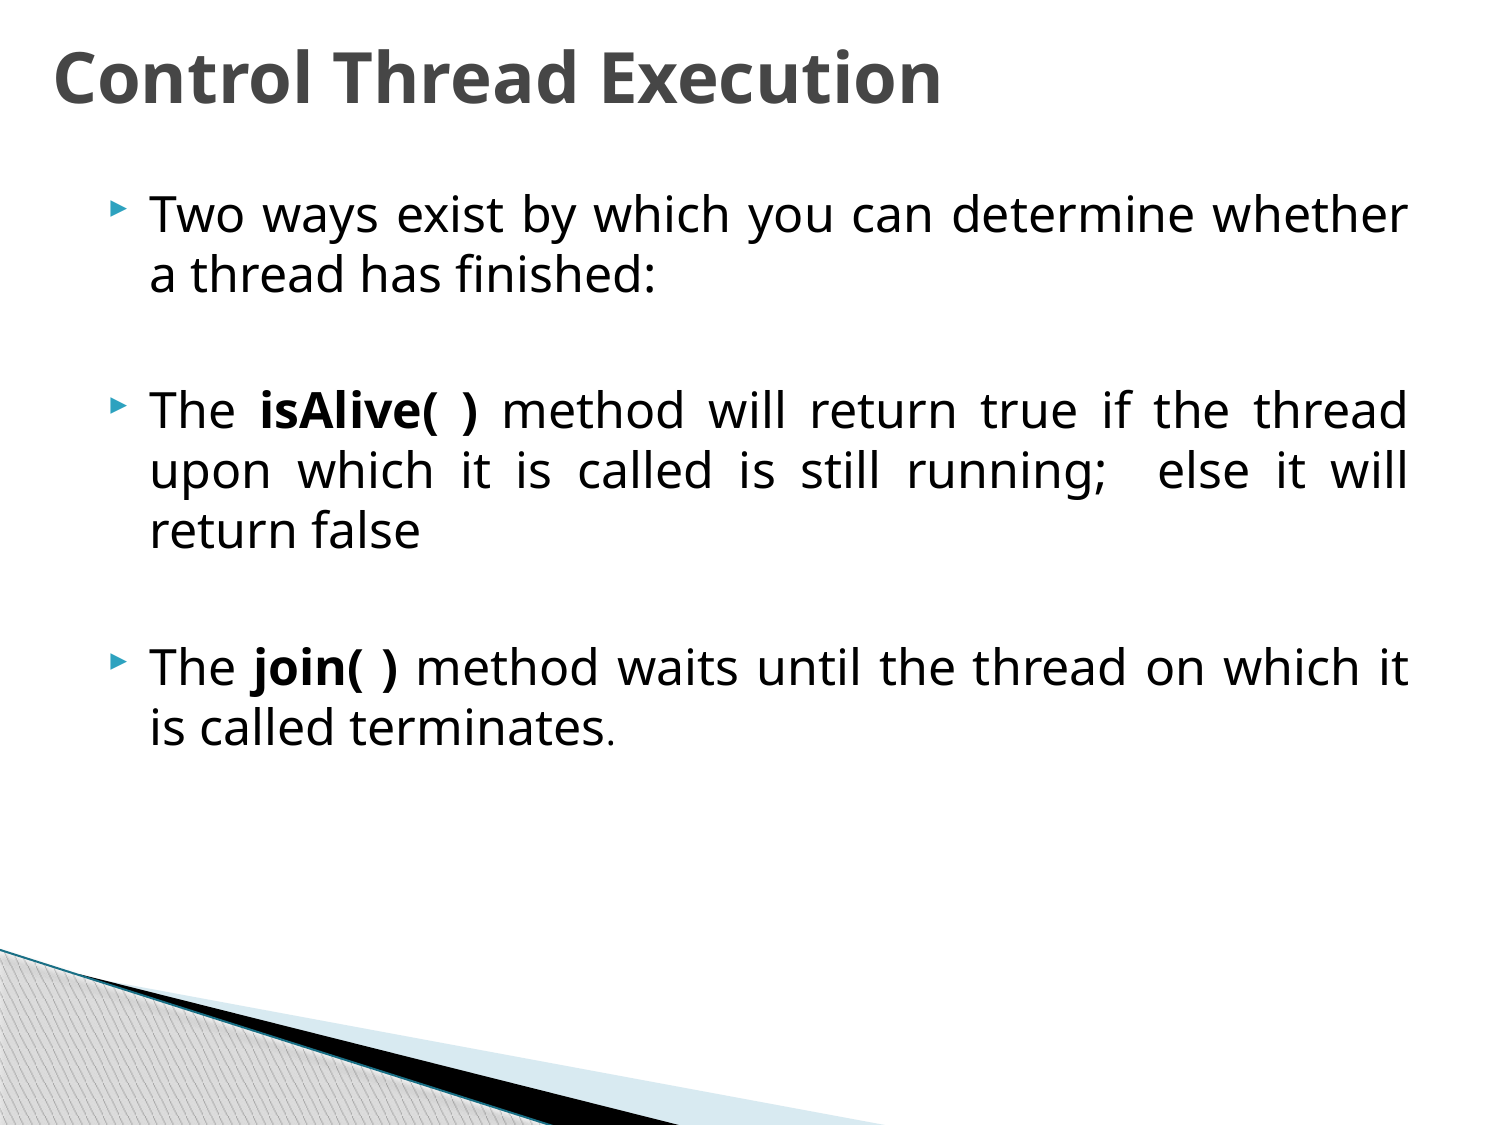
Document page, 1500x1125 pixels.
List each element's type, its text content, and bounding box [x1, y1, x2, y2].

list Two ways exist by which you can determine whether a thread has finished: The isAlive( ) method will return true if the thread upon which it is called is still running; else it will return false The join( ) method waits until the thread on which it is called terminates. [75, 174, 1425, 1000]
title Control Thread Execution [37, 0, 1279, 177]
